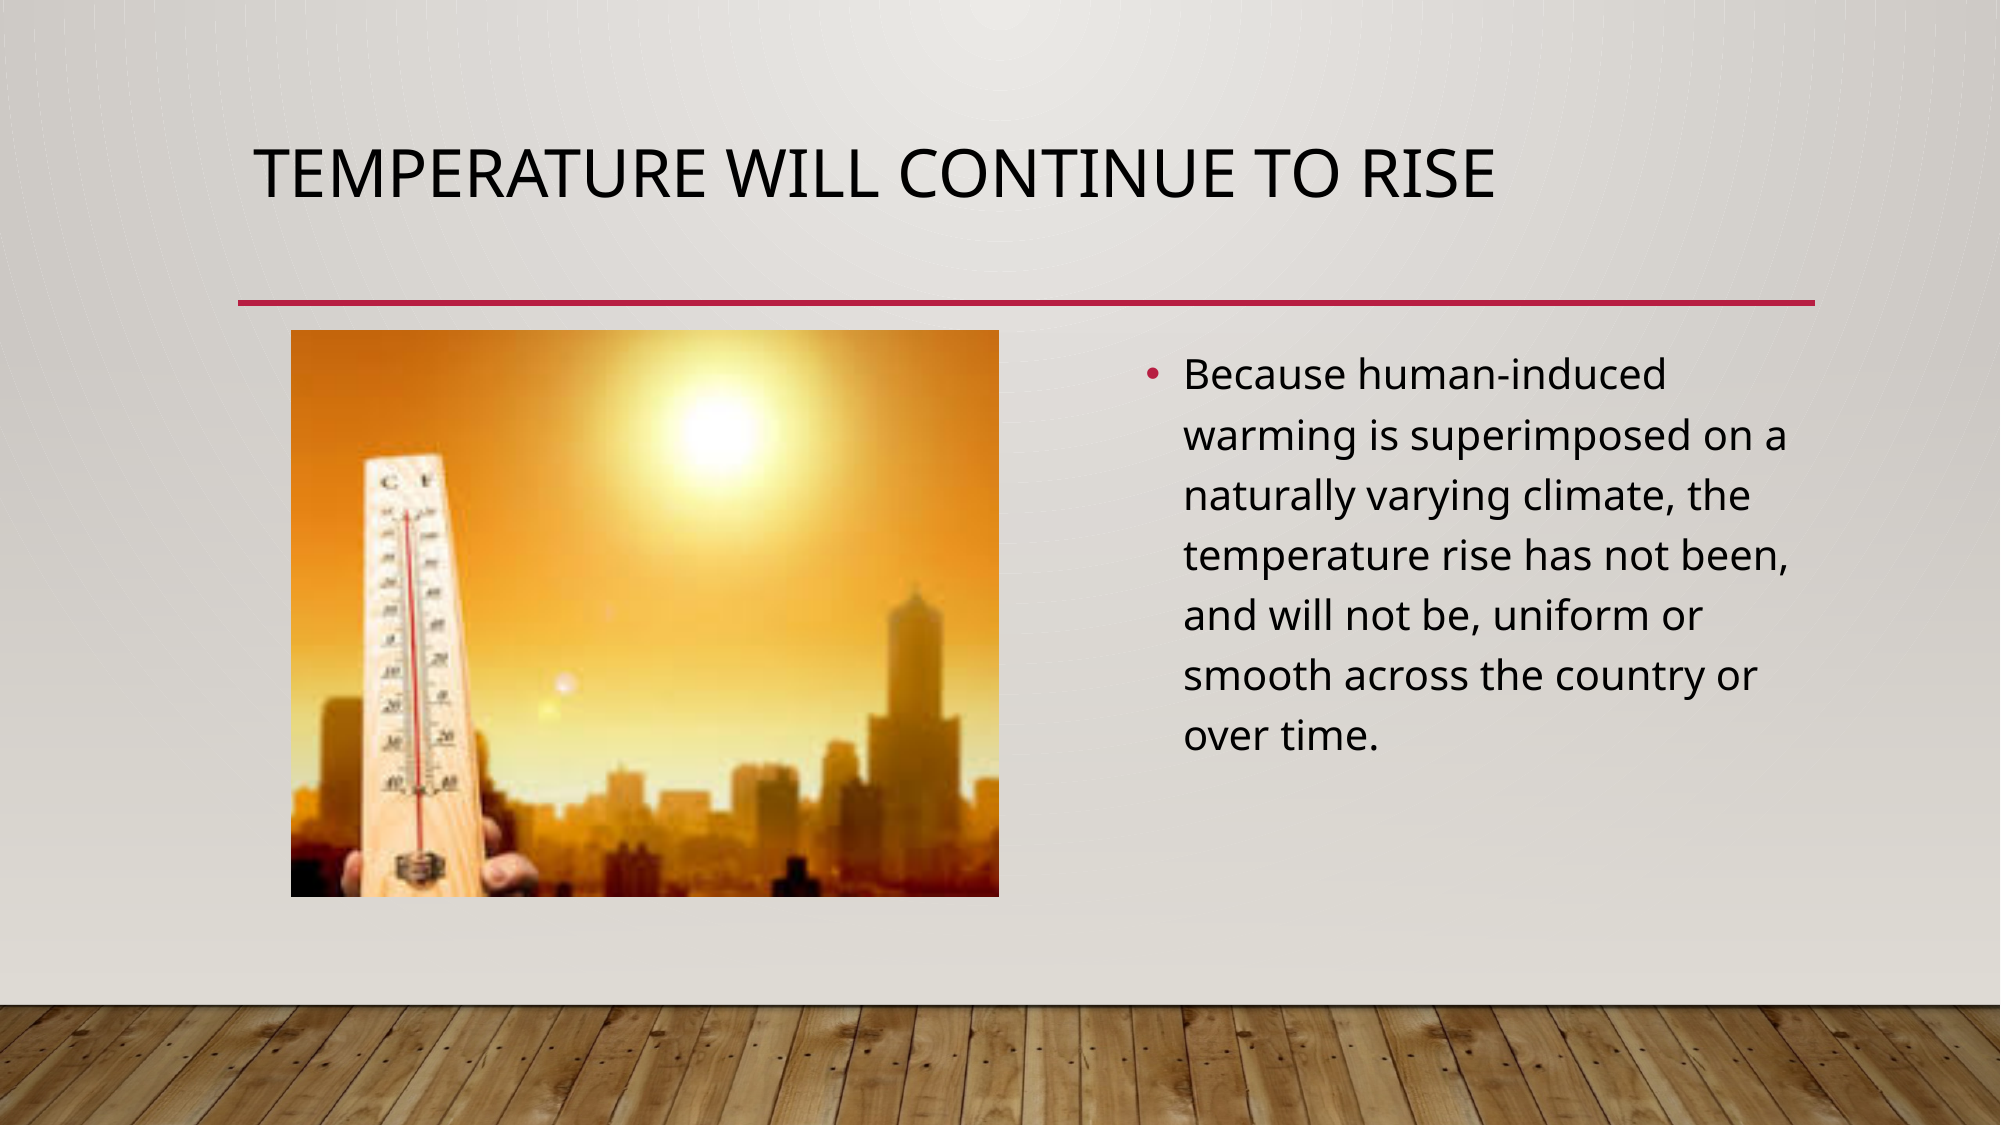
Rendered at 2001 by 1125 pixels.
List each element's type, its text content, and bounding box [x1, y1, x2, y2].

picture [291, 330, 999, 897]
title Temperature will continue to rise [238, 131, 1814, 305]
list Because human-induced warming is superimposed on a naturally varying climate, the temperature rise has not been, and will not be, uniform or smooth across the country or over time. [1130, 330, 1814, 897]
picture [0, 1005, 2000, 1125]
